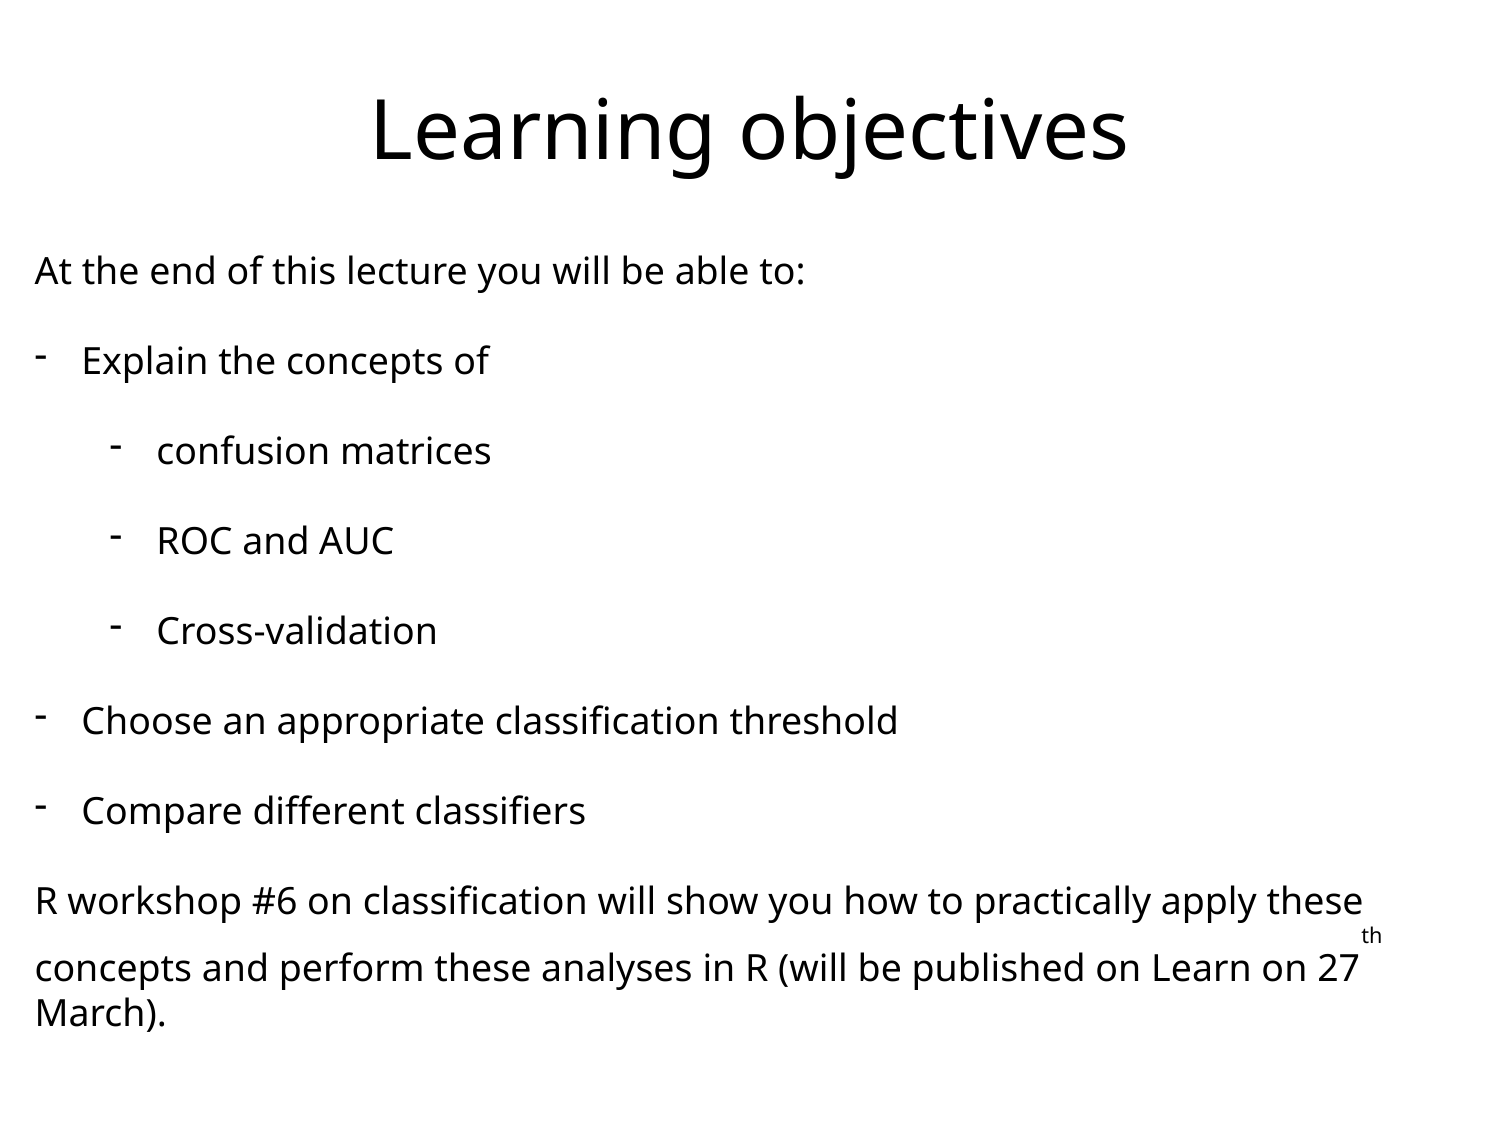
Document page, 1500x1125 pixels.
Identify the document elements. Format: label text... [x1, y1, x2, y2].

text_box At the end of this lecture you will be able to: Explain the concepts of confusion matrices ROC and AUC Cross-validation Choose an appropriate classification threshold Compare different classifiers R workshop #6 on classification will show you how to practically apply these concepts and perform these analyses in R (will be published on Learn on 27th March). [19, 239, 1480, 1087]
text_box Learning objectives [19, 68, 1480, 184]
